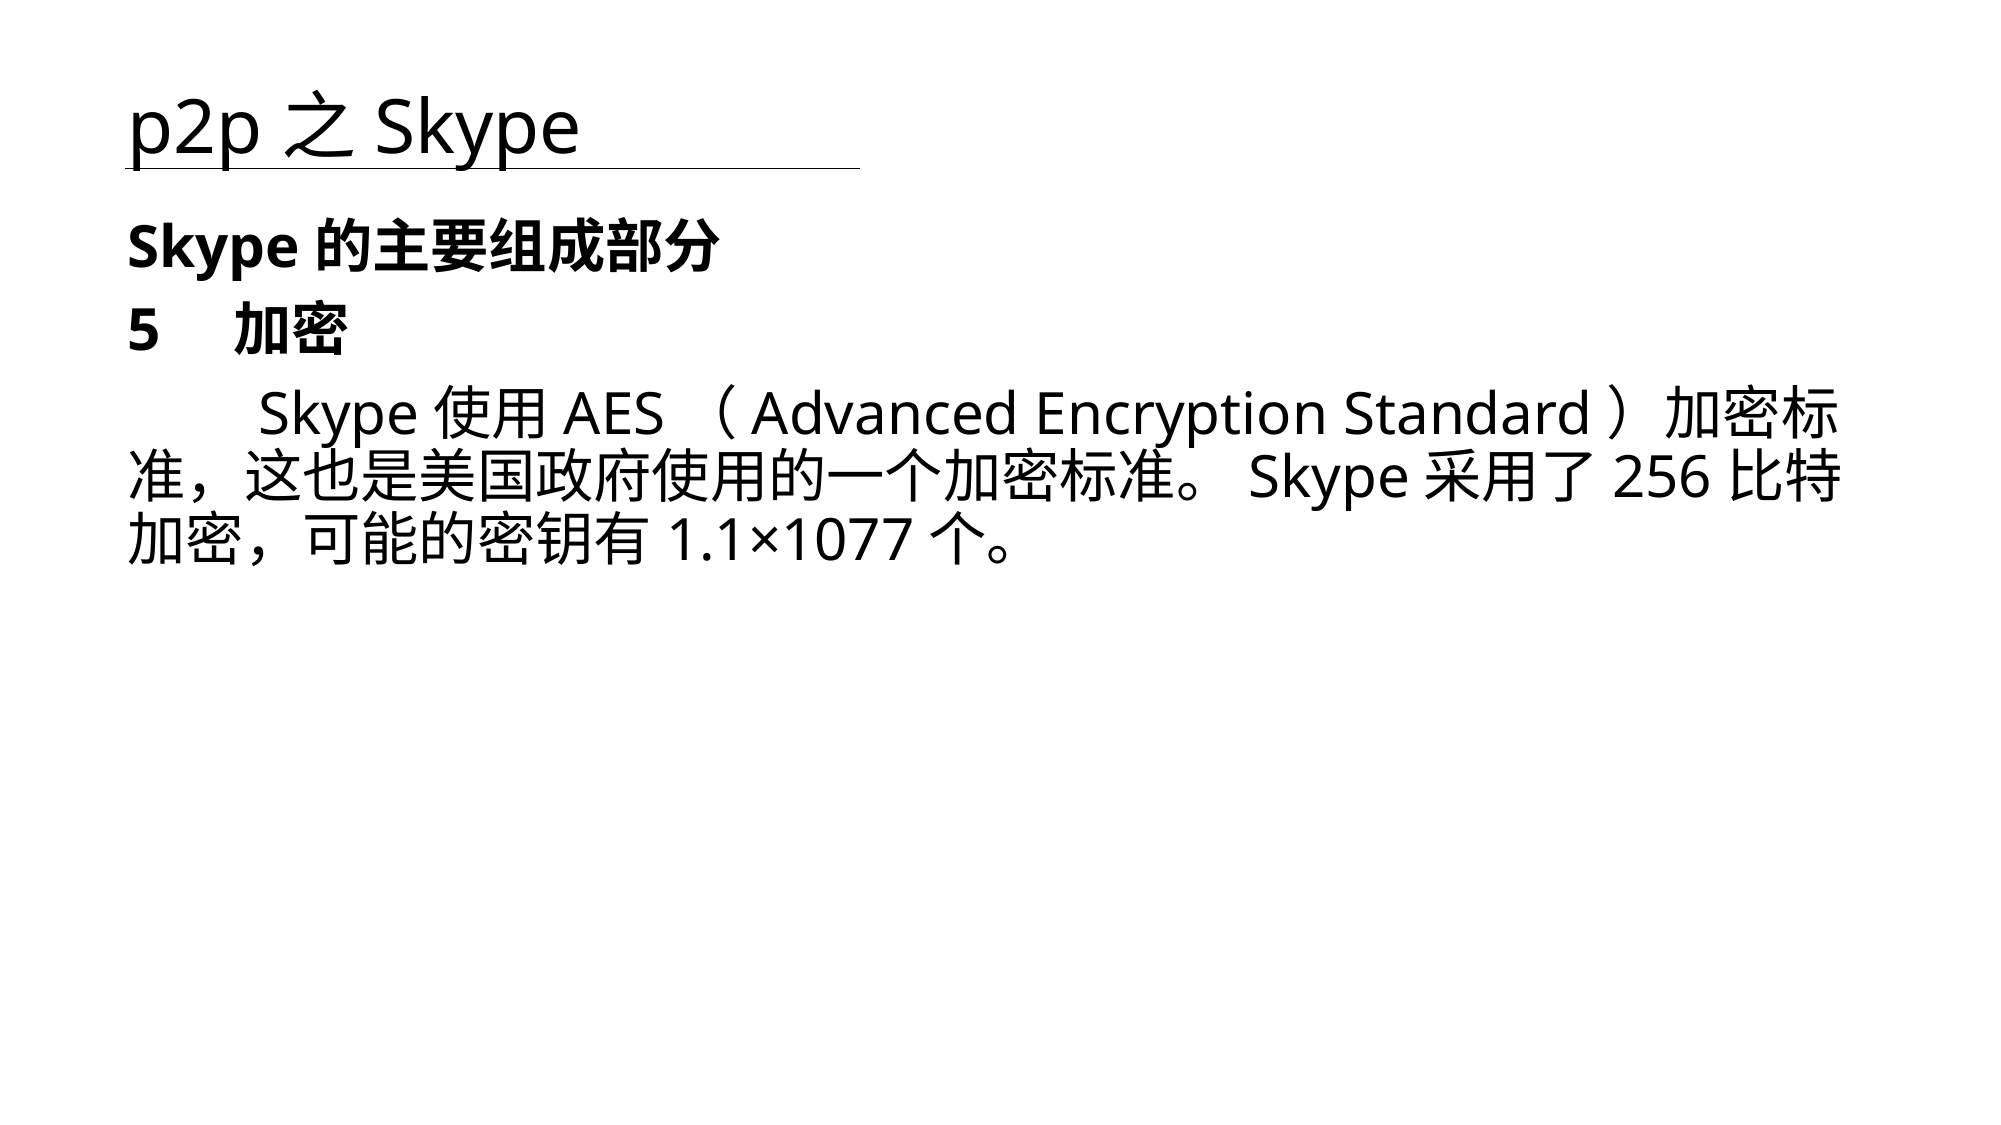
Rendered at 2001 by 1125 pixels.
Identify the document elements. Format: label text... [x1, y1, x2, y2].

text_box [124, 448, 944, 1074]
title p2p之Skype [113, 0, 1893, 169]
list Skype的主要组成部分 5 加密 Skype使用AES（Advanced Encryption Standard）加密标准，这也是美国政府使用的一个加密标准。Skype采用了256比特加密，可能的密钥有1.1×1077个。 [113, 209, 1893, 1033]
